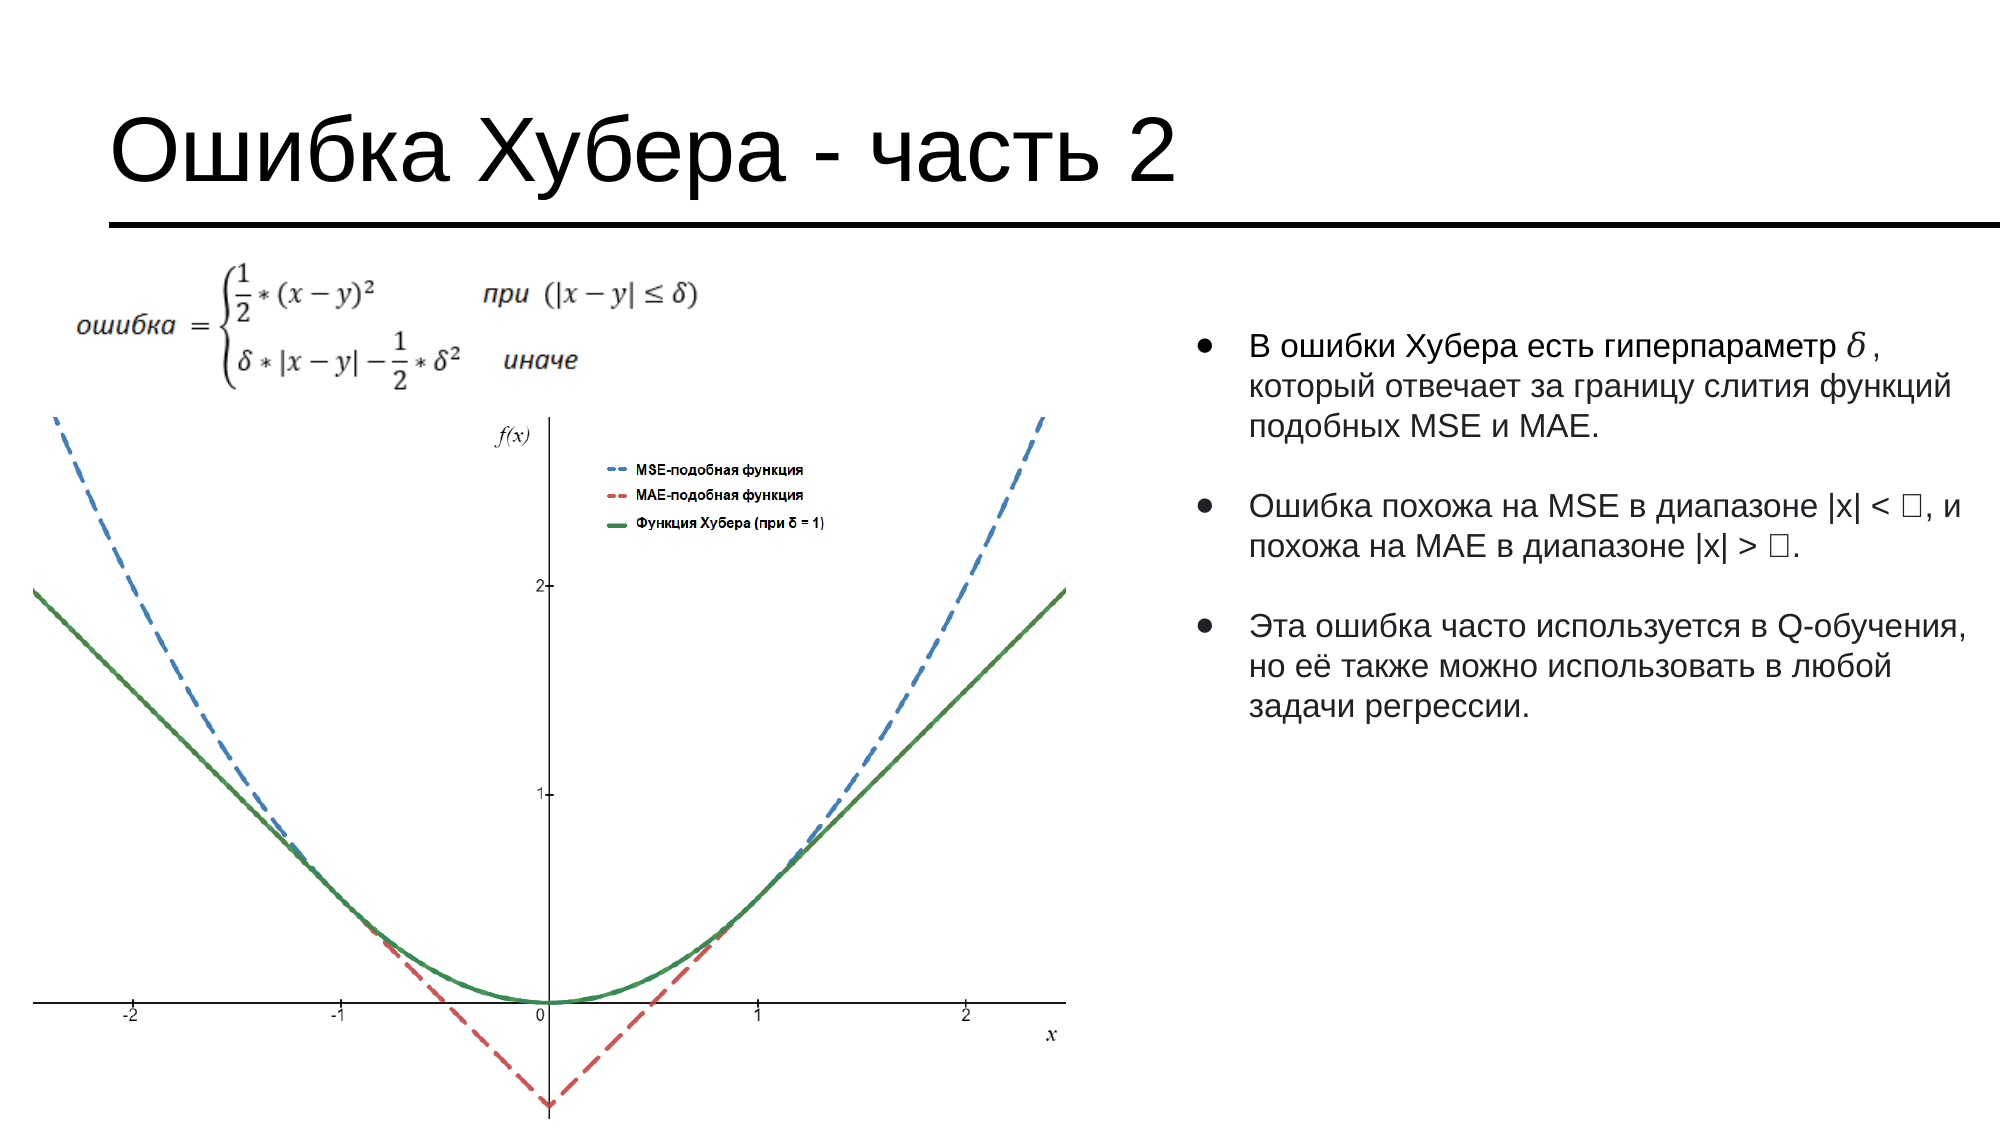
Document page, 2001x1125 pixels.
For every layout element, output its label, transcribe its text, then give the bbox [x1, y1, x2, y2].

text_box Ошибка Хубера - часть 2 [94, 69, 1954, 221]
text_box В ошибки Хубера есть гиперпараметр 𝛿, который отвечает за границу слития функций подобных MSE и MAE. Ошибка похожа на MSE в диапазоне |x| < 𝛿, и похожа на MAE в диапазоне |x| > 𝛿. Эта ошибка часто используется в Q-обучения, но её также можно использовать в любой задачи регрессии. [1158, 309, 2000, 739]
picture [0, 257, 1090, 1125]
